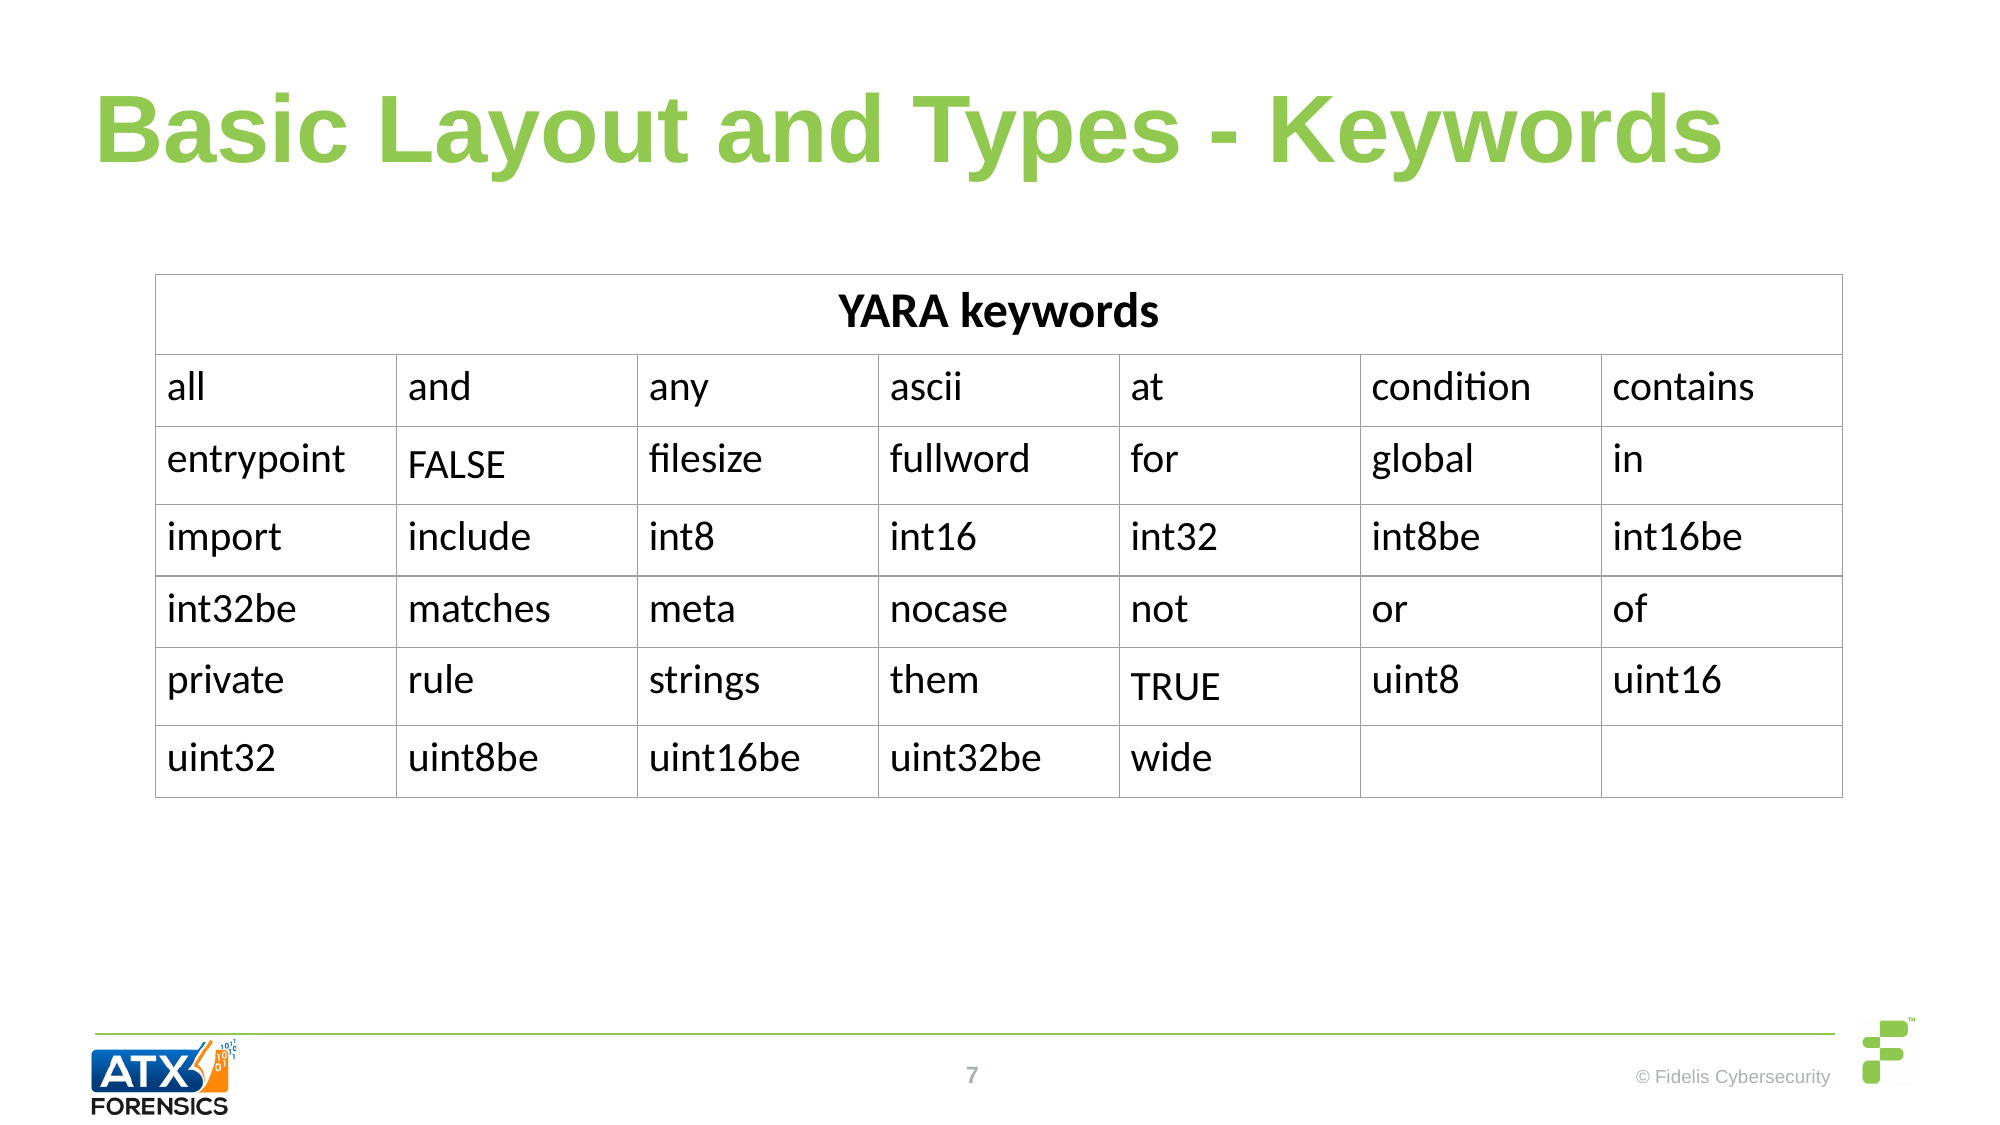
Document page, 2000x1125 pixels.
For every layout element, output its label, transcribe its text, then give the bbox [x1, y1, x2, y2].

table_header YARA keywords [156, 275, 1842, 354]
table_cell int8 [638, 505, 878, 575]
table_cell global [1361, 427, 1601, 504]
table_cell them [879, 648, 1119, 725]
table_cell of [1602, 577, 1842, 647]
table_cell int32be [156, 577, 396, 647]
table_cell fullword [879, 427, 1119, 504]
table_cell strings [638, 648, 878, 725]
table_cell nocase [879, 577, 1119, 647]
table_cell matches [397, 577, 637, 647]
table_cell filesize [638, 427, 878, 504]
table_cell and [397, 355, 637, 426]
table_cell rule [397, 648, 637, 725]
table_cell TRUE [1120, 648, 1360, 725]
table_cell uint32be [879, 726, 1119, 797]
table_cell meta [638, 577, 878, 647]
table_cell for [1120, 427, 1360, 504]
table_cell uint16be [638, 726, 878, 797]
table_cell int8be [1361, 505, 1601, 575]
table_cell all [156, 355, 396, 426]
text_box [93, 262, 1750, 414]
table_cell int16 [879, 505, 1119, 575]
table_cell FALSE [397, 427, 637, 504]
table_cell [1602, 726, 1842, 797]
table_cell ascii [879, 355, 1119, 426]
table_cell include [397, 505, 637, 575]
table_cell wide [1120, 726, 1360, 797]
table_cell [1361, 726, 1601, 797]
table_cell in [1602, 427, 1842, 504]
table_cell uint16 [1602, 648, 1842, 725]
table_cell uint8be [397, 726, 637, 797]
table_cell uint32 [156, 726, 396, 797]
table_cell contains [1602, 355, 1842, 426]
table_cell not [1120, 577, 1360, 647]
table_cell int16be [1602, 505, 1842, 575]
picture [1862, 1017, 1916, 1085]
title Basic Layout and Types - Keywords [94, 37, 1905, 225]
table_cell int32 [1120, 505, 1360, 575]
slide_number ‹#› [965, 1044, 1033, 1105]
picture [90, 1030, 237, 1125]
table_cell entrypoint [156, 427, 396, 504]
table_cell any [638, 355, 878, 426]
table_cell condition [1361, 355, 1601, 426]
table_cell uint8 [1361, 648, 1601, 725]
table_cell or [1361, 577, 1601, 647]
table_cell import [156, 505, 396, 575]
table_cell at [1120, 355, 1360, 426]
table_cell private [156, 648, 396, 725]
